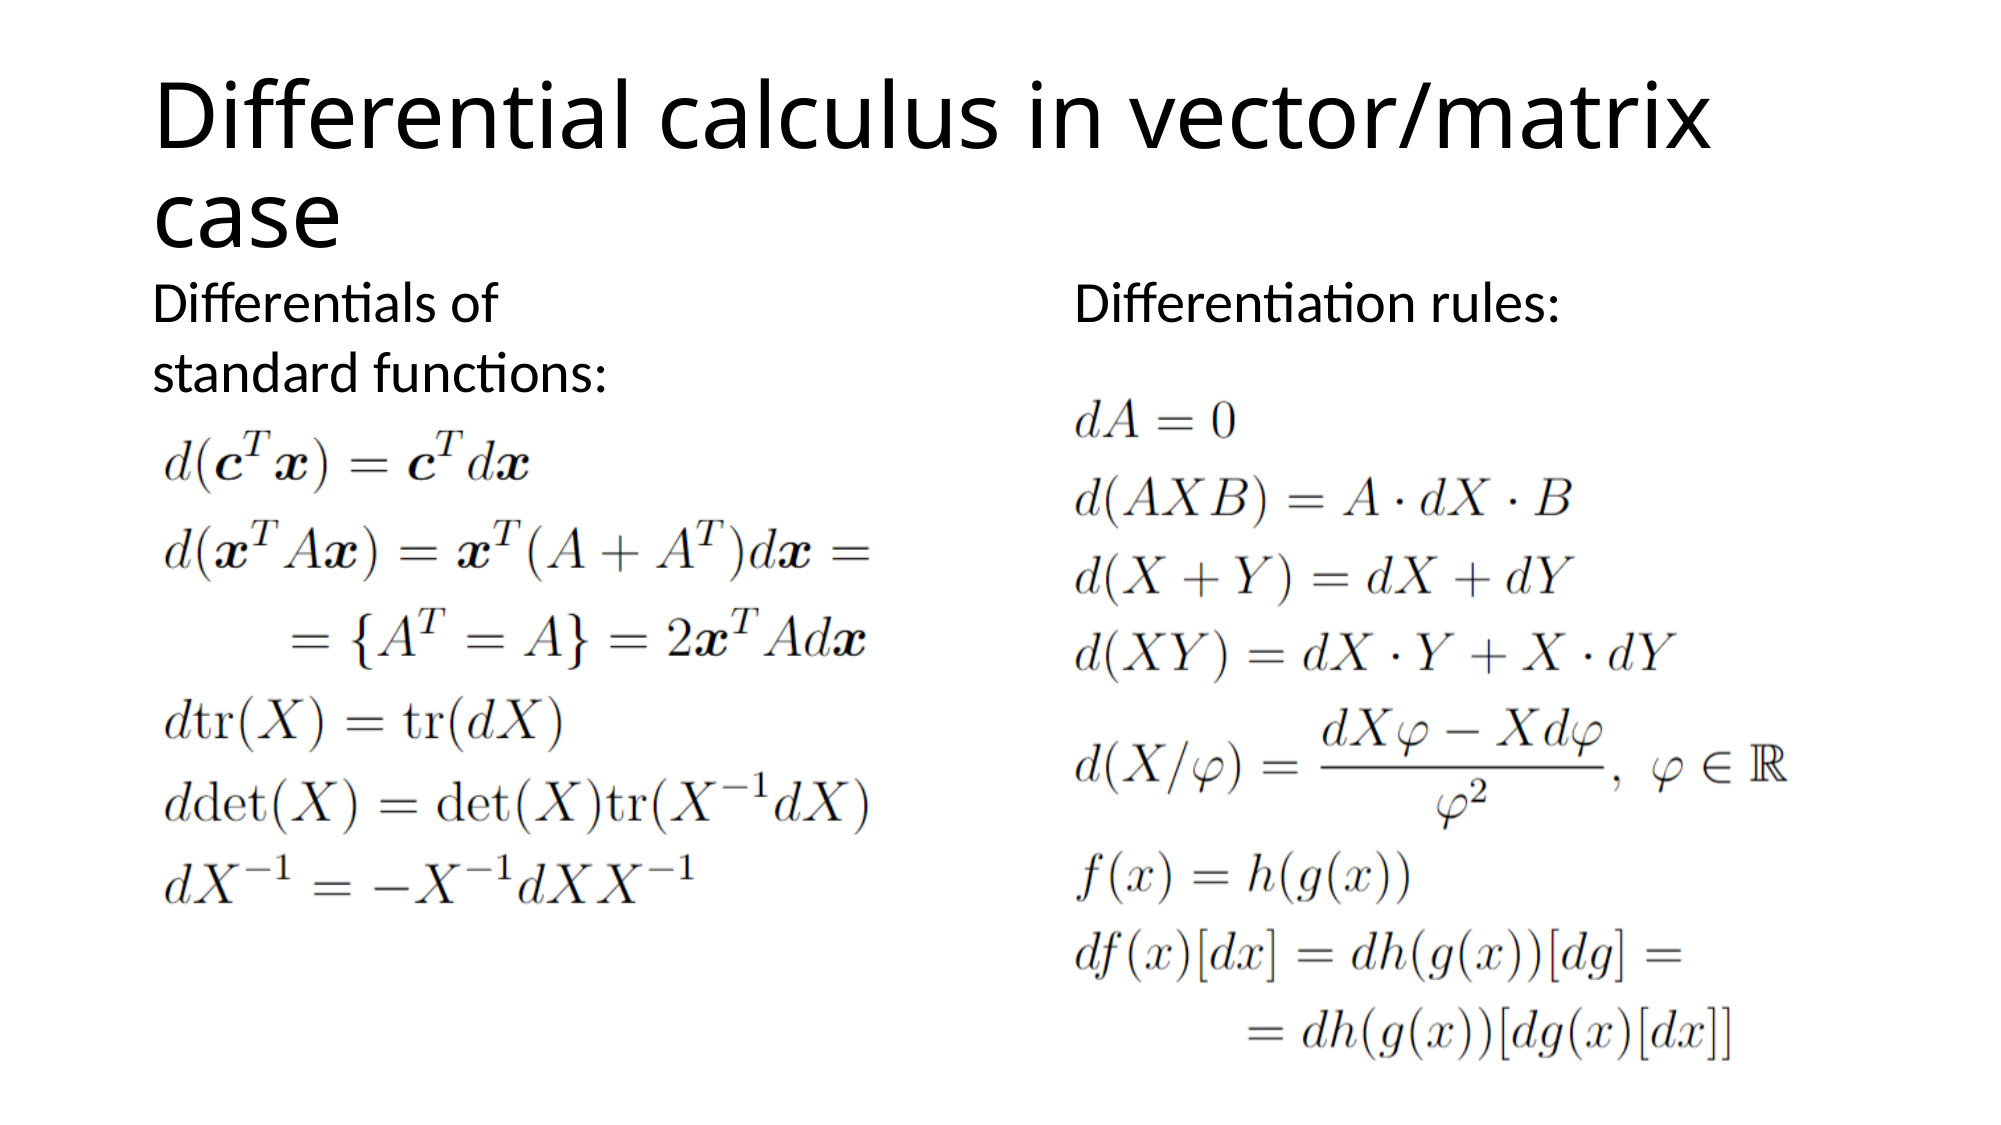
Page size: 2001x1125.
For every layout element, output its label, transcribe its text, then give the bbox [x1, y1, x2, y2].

text_box Differentials of standard functions: [137, 256, 641, 412]
picture [1060, 379, 1803, 1082]
text_box Differentiation rules: [1059, 256, 1658, 342]
picture [148, 417, 891, 934]
title Differential calculus in vector/matrix case [137, 59, 1863, 278]
